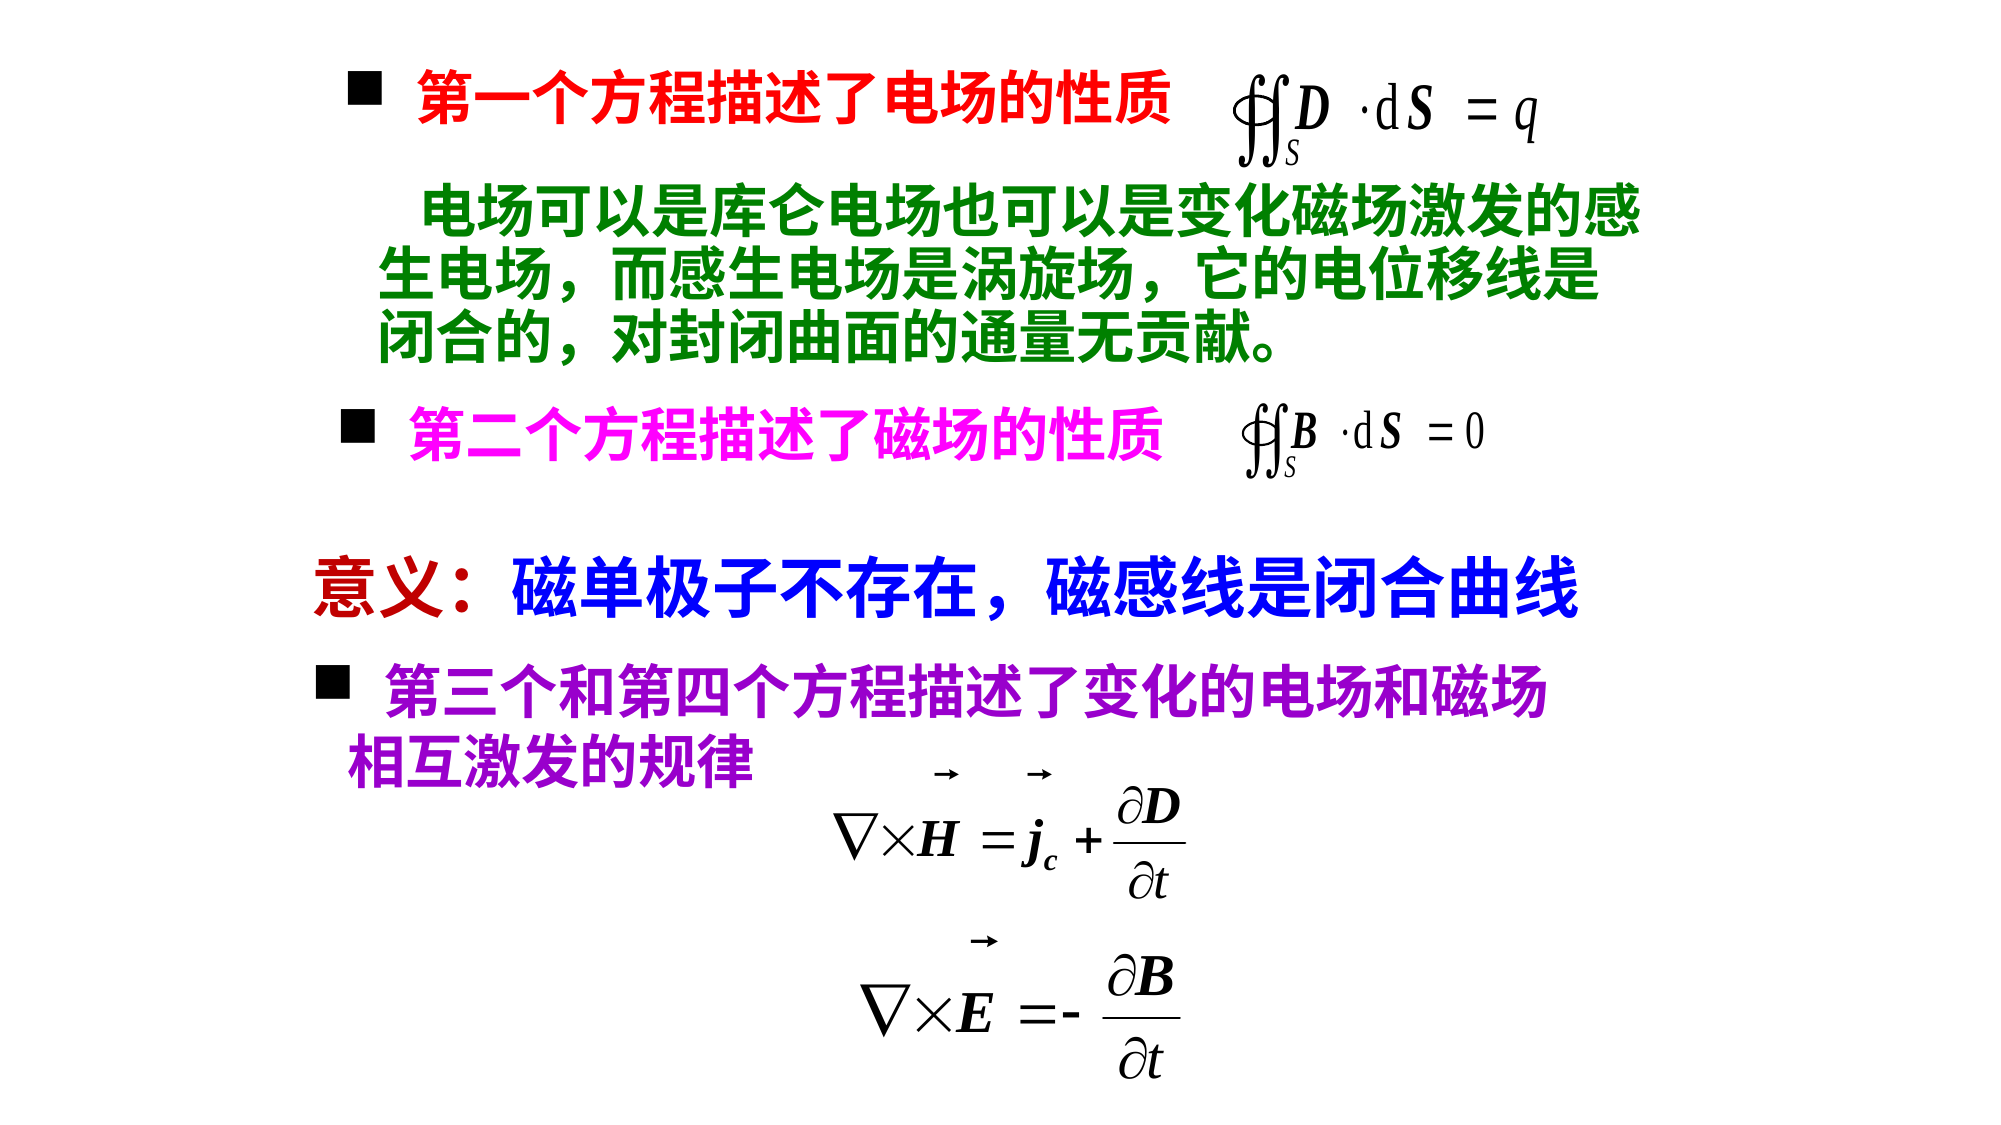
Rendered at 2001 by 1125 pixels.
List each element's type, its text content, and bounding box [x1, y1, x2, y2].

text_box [1231, 385, 1497, 486]
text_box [853, 928, 1194, 1093]
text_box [1219, 51, 1559, 176]
text_box 第二个方程描述了磁场的性质 [321, 390, 1226, 476]
text_box 第一个方程描述了电场的性质 [328, 53, 1215, 139]
text_box 意义：磁单极子不存在，磁感线是闭合曲线 [296, 538, 1750, 634]
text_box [826, 763, 1195, 911]
text_box 电场可以是库仑电场也可以是变化磁场激发的感生电场，而感生电场是涡旋场，它的电位移线是闭合的，对封闭曲面的通量无贡献。 [362, 174, 1658, 379]
text_box 第三个和第四个方程描述了变化的电场和磁场相互激发的规律 [296, 647, 1596, 803]
